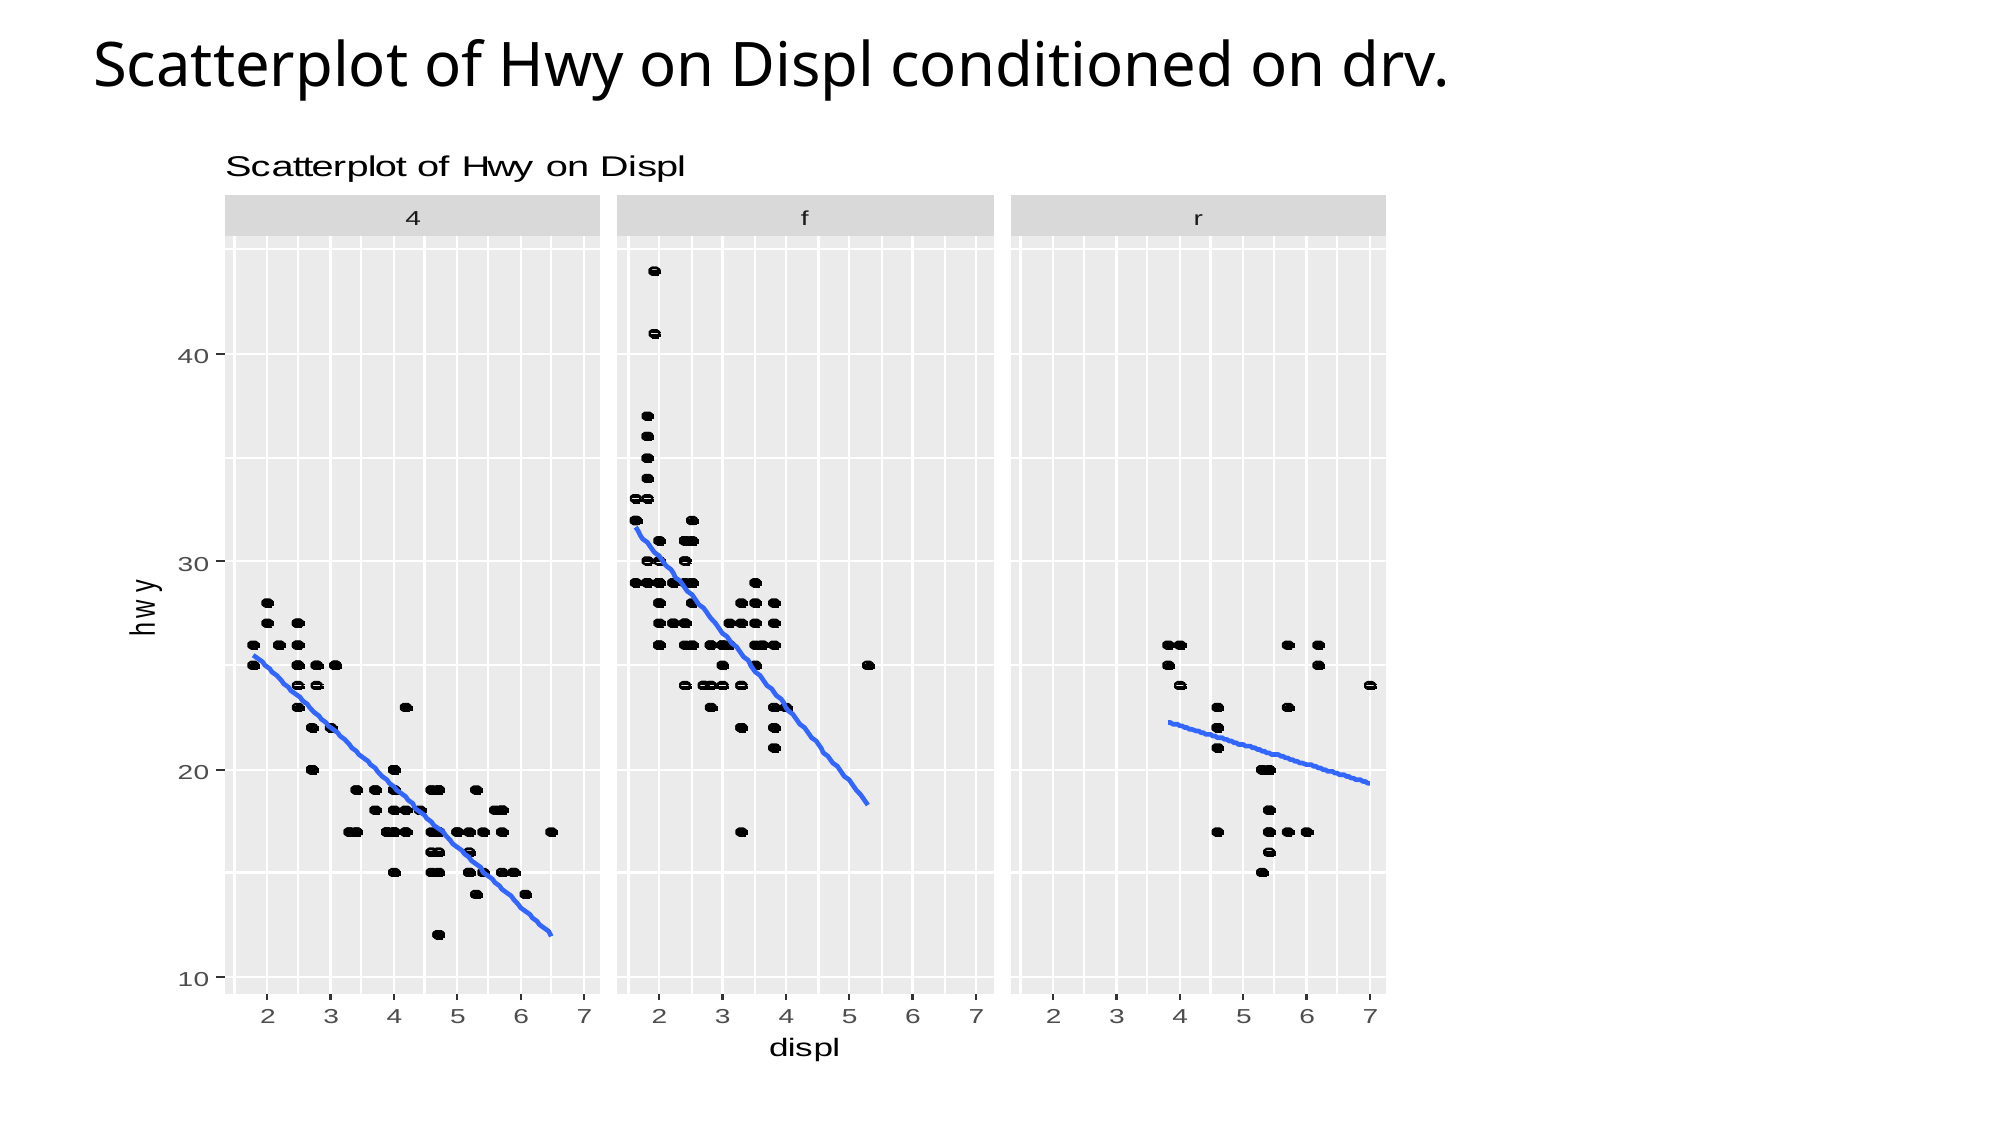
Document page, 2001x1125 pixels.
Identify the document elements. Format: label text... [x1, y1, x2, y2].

title Scatterplot of Hwy on Displ conditioned on drv. [78, 25, 1863, 108]
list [107, 141, 1403, 1072]
